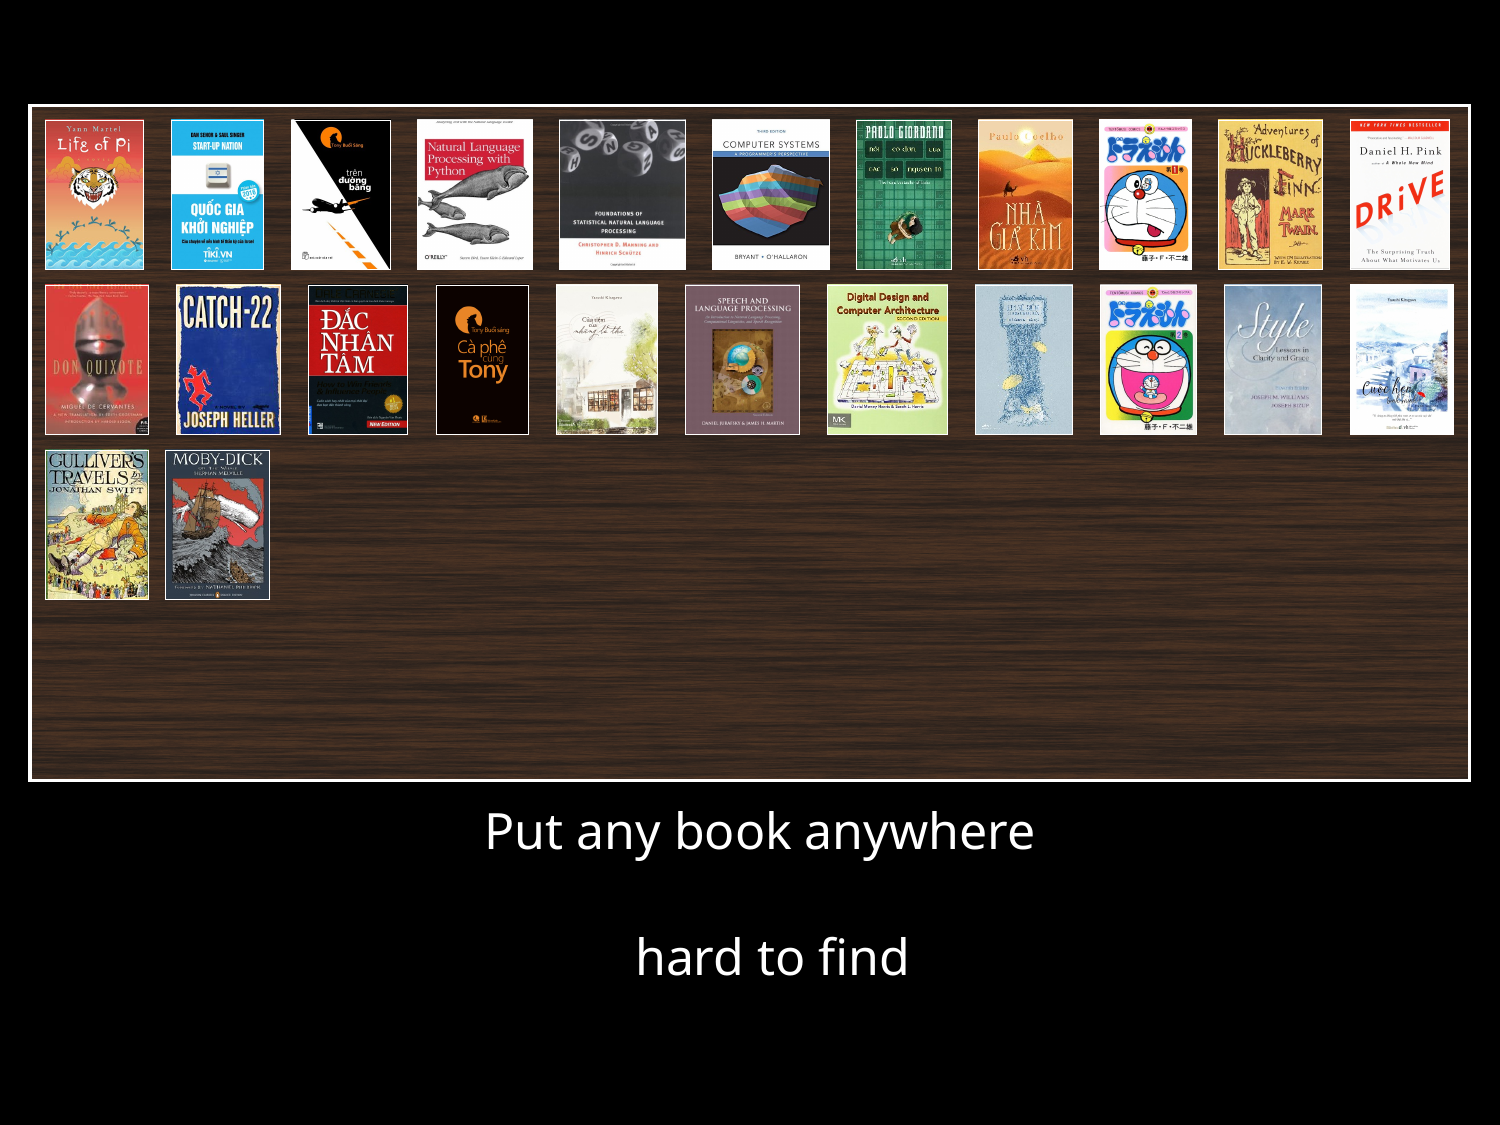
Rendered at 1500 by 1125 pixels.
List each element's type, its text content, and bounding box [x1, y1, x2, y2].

picture [975, 284, 1073, 435]
text_box [28, 104, 1471, 782]
picture [1349, 284, 1454, 435]
picture [308, 284, 408, 435]
picture [712, 119, 830, 270]
picture [435, 284, 529, 435]
picture [44, 119, 144, 270]
text_box Put any book anywhere [469, 792, 1051, 867]
picture [176, 284, 281, 435]
picture [1099, 119, 1192, 270]
picture [165, 449, 270, 600]
picture [685, 284, 800, 435]
picture [1100, 284, 1197, 435]
picture [978, 119, 1073, 270]
picture [1224, 284, 1322, 435]
picture [1349, 119, 1450, 270]
picture [559, 119, 686, 270]
picture [290, 119, 391, 270]
picture [856, 119, 952, 270]
picture [827, 284, 948, 435]
picture [417, 119, 533, 270]
picture [556, 284, 658, 435]
picture [44, 449, 149, 600]
picture [171, 119, 264, 270]
picture [1218, 119, 1323, 270]
picture [44, 284, 149, 435]
